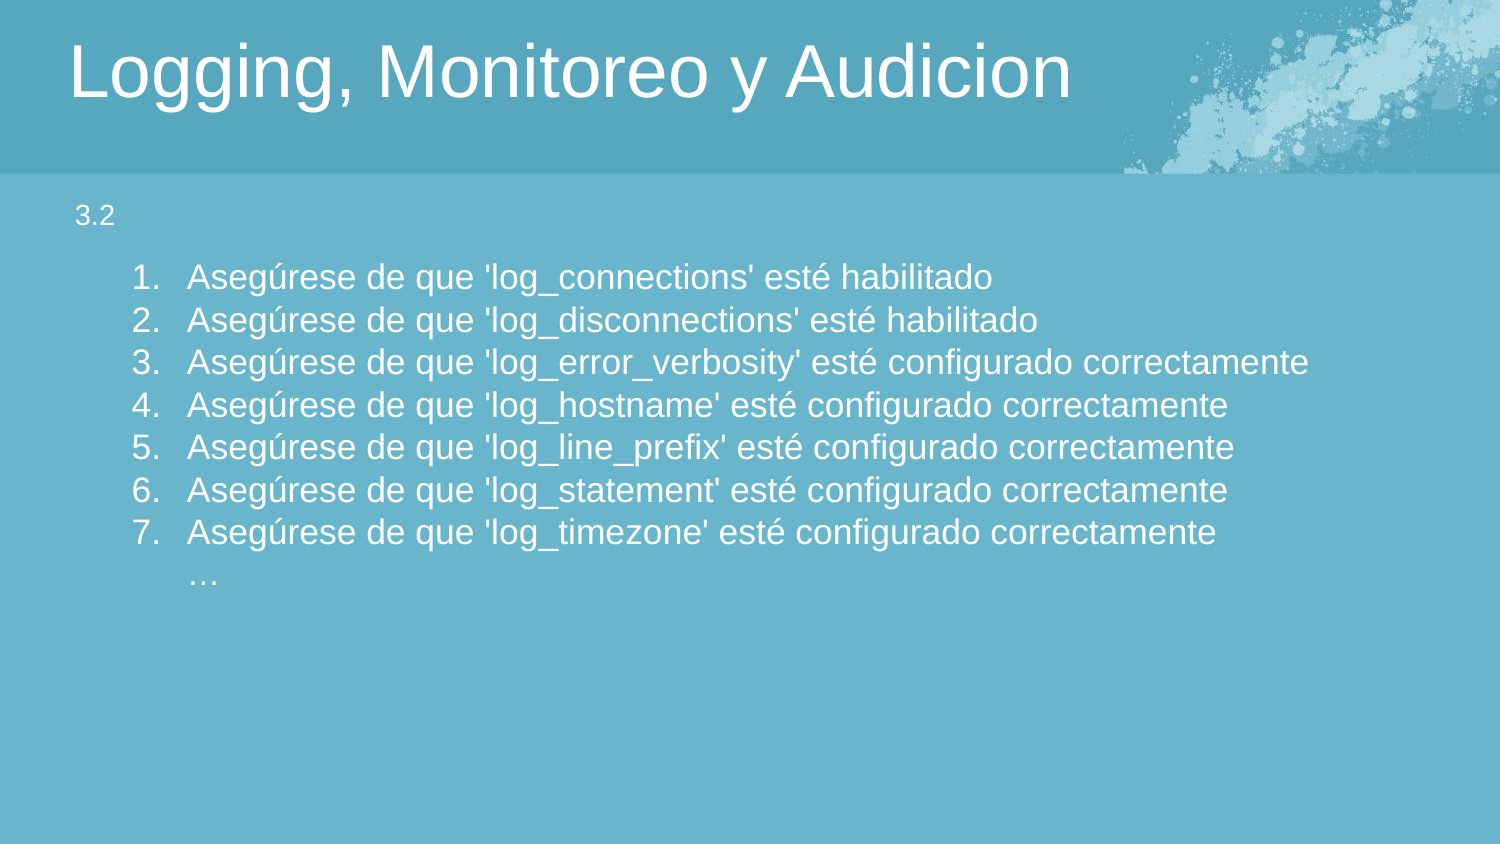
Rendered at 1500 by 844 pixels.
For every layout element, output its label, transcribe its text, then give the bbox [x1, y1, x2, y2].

picture [0, 0, 1500, 173]
text_box Asegúrese de que 'log_connections' esté habilitado Asegúrese de que 'log_disconnections' esté habilitado Asegúrese de que 'log_error_verbosity' esté configurado correctamente Asegúrese de que 'log_hostname' esté configurado correctamente Asegúrese de que 'log_line_prefix' esté configurado correctamente Asegúrese de que 'log_statement' esté configurado correctamente Asegúrese de que 'log_timezone' esté configurado correctamente … [96, 246, 1419, 600]
text_box 3.2 [59, 181, 143, 246]
list Logging, Monitoreo y Audicion [53, 20, 1500, 115]
